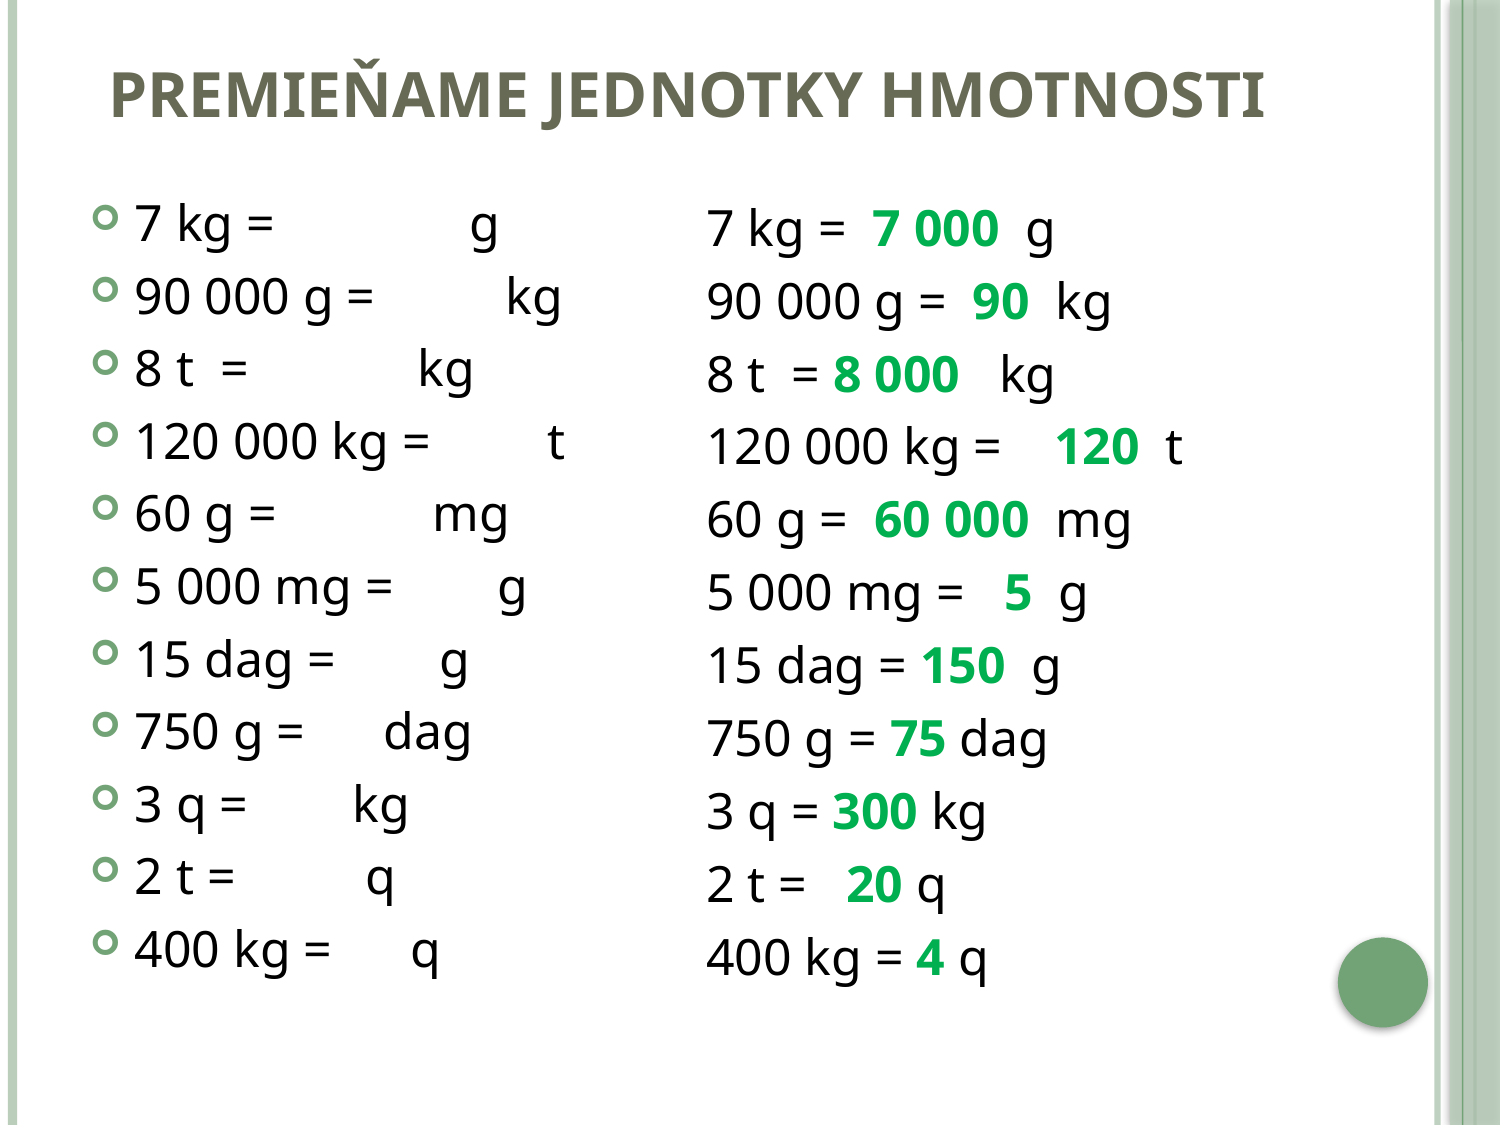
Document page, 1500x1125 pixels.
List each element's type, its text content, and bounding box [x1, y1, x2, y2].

title Premieňame jednotky hmotnosti [75, 45, 1300, 138]
list 7 kg = g 90 000 g = kg 8 t = kg 120 000 kg = t 60 g = mg 5 000 mg = g 15 dag = g 750 g = dag 3 q = kg 2 t = q 400 kg = q [75, 184, 1400, 1062]
text_box 7 kg = 7 000 g 90 000 g = 90 kg 8 t = 8 000 kg 120 000 kg = 120 t 60 g = 60 000 mg 5 000 mg = 5 g 15 dag = 150 g 750 g = 75 dag 3 q = 300 kg 2 t = 20 q 400 kg = 4 q [691, 175, 1301, 993]
